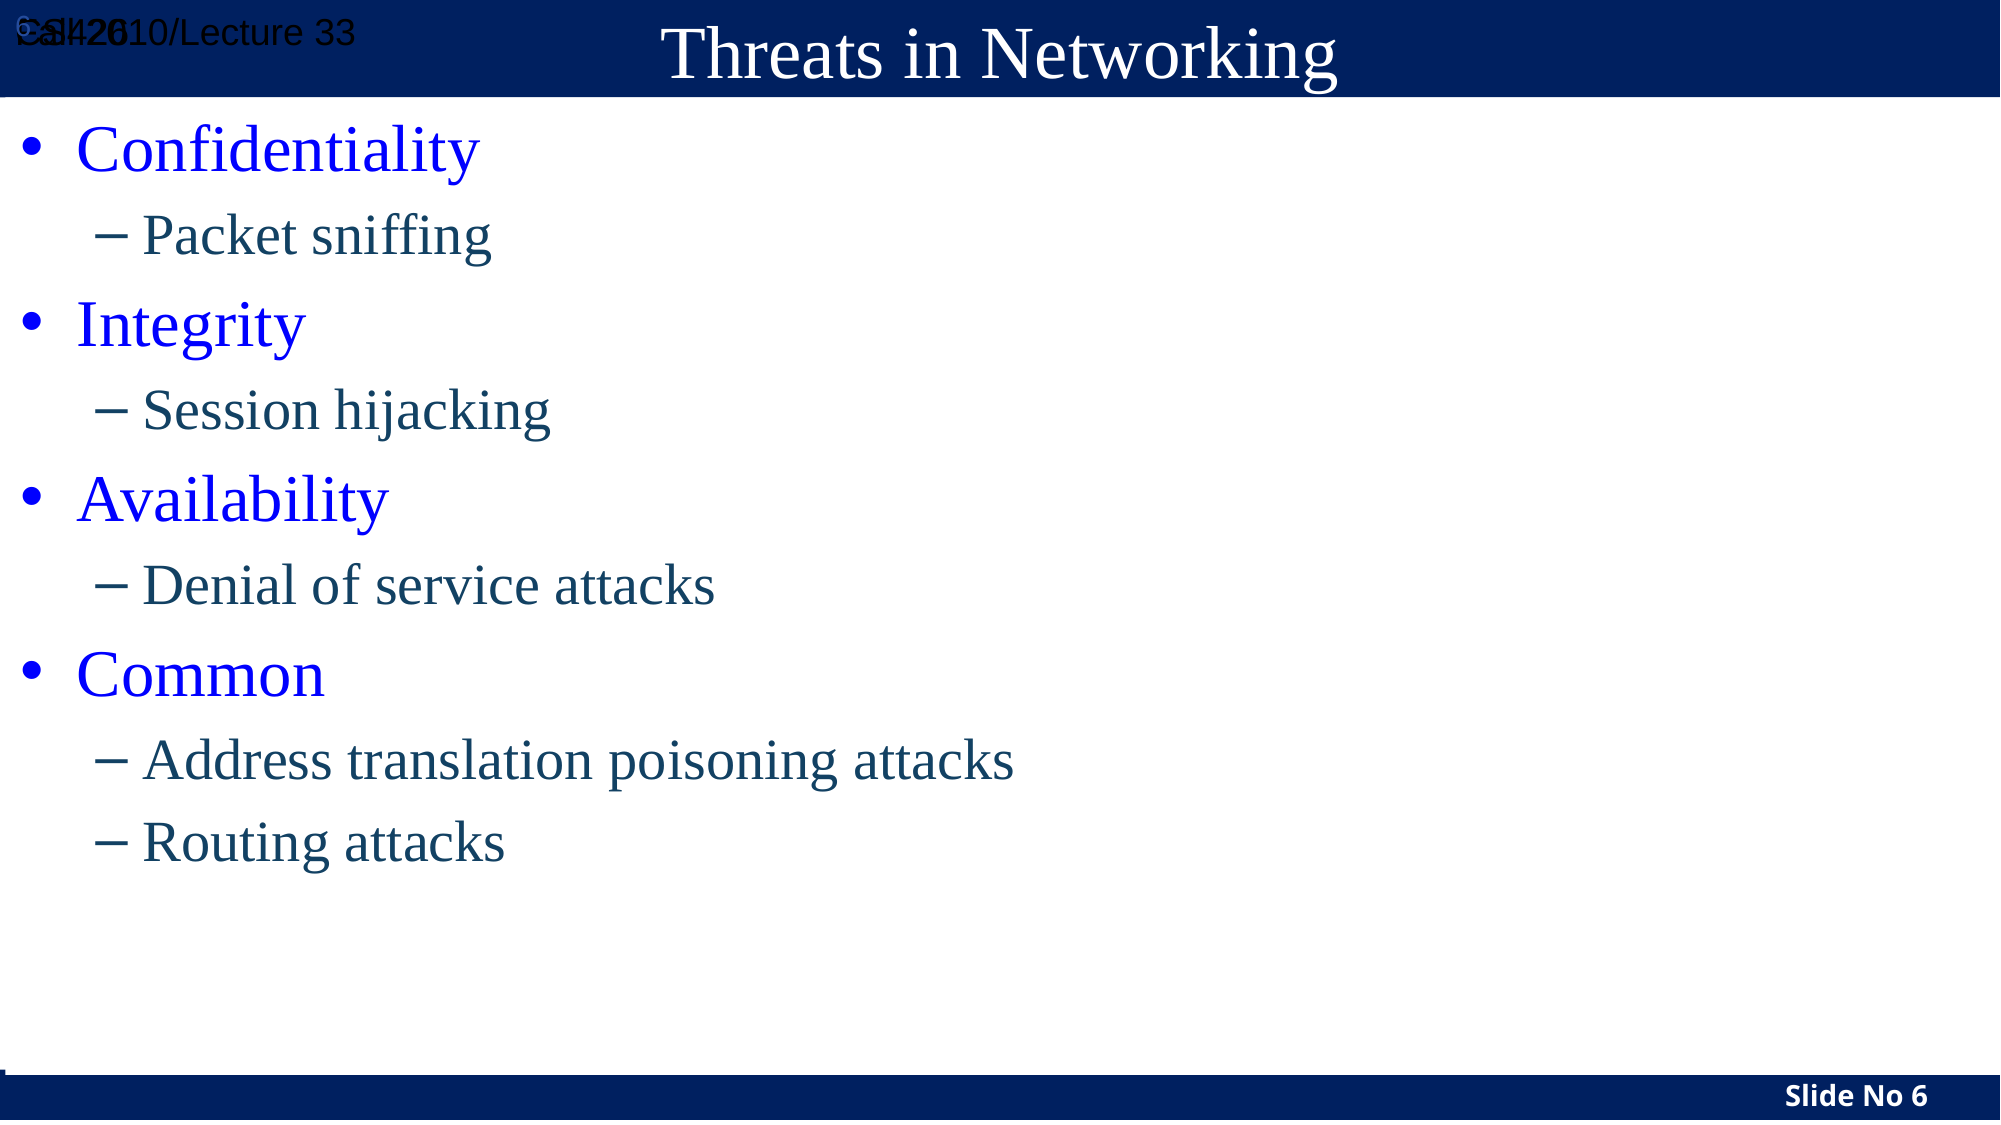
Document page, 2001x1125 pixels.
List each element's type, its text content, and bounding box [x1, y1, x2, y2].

list Confidentiality Packet sniffing Integrity Session hijacking Availability Denial of service attacks Common Address translation poisoning attacks Routing attacks [5, 97, 2000, 1075]
title Threats in Networking [493, 0, 2000, 97]
slide_number ‹#› [0, 0, 493, 493]
